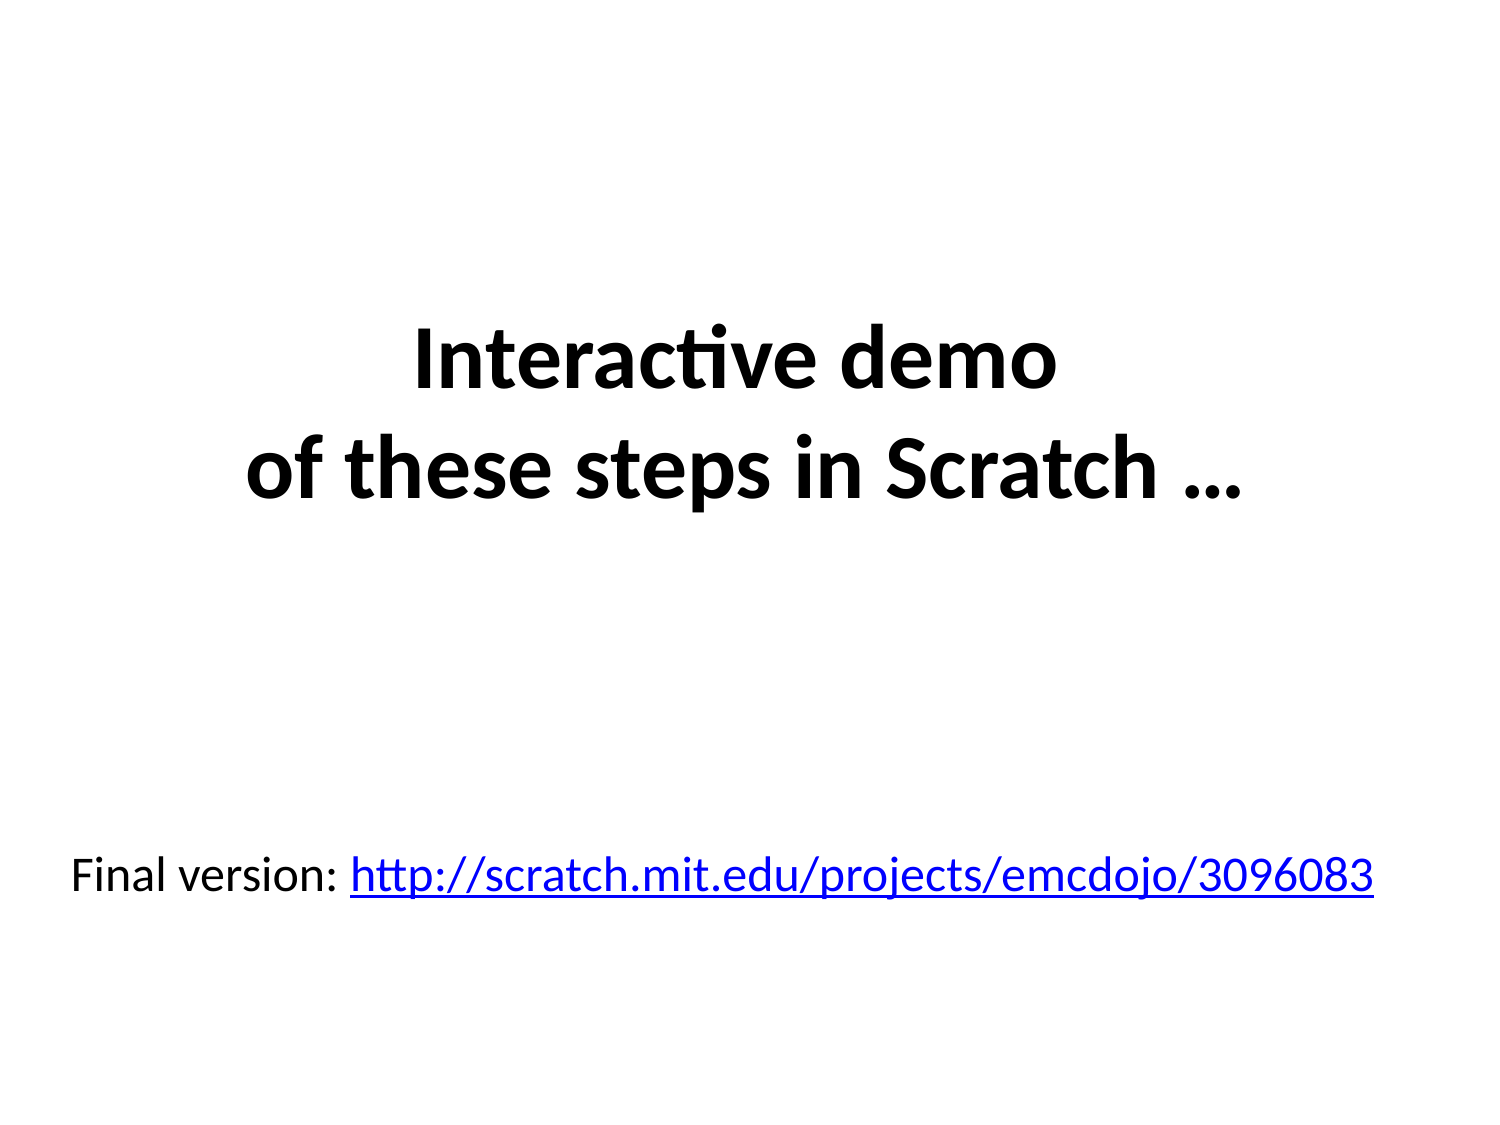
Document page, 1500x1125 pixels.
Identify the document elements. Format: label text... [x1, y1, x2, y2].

title Interactive demo of these steps in Scratch … [71, 213, 1422, 601]
text_box Final version: http://scratch.mit.edu/projects/emcdojo/3096083 [56, 834, 1390, 909]
